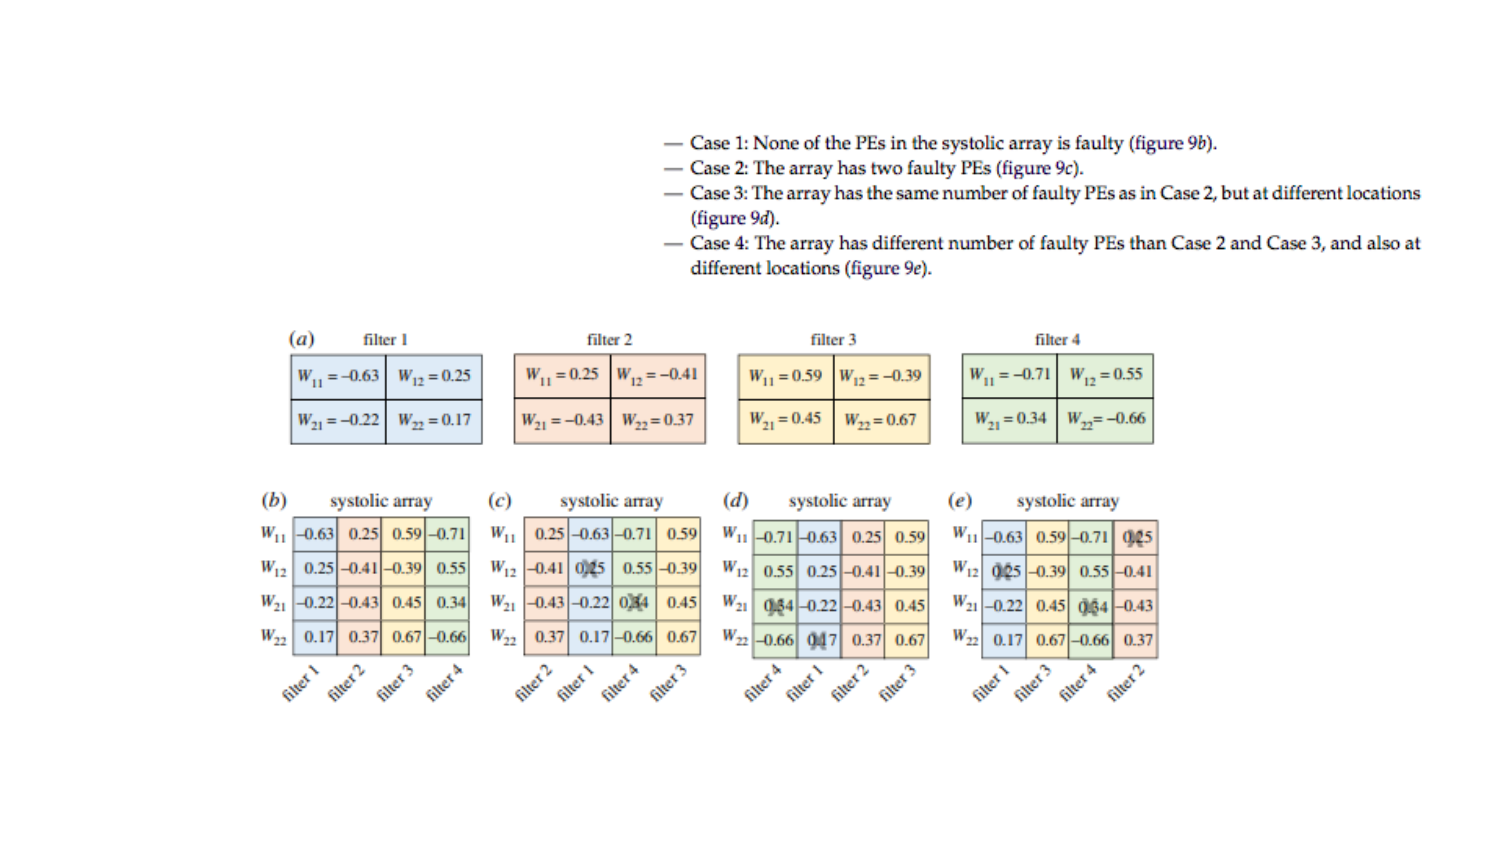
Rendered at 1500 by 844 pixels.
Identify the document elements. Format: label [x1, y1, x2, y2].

picture [644, 111, 1435, 285]
picture [254, 316, 1182, 716]
